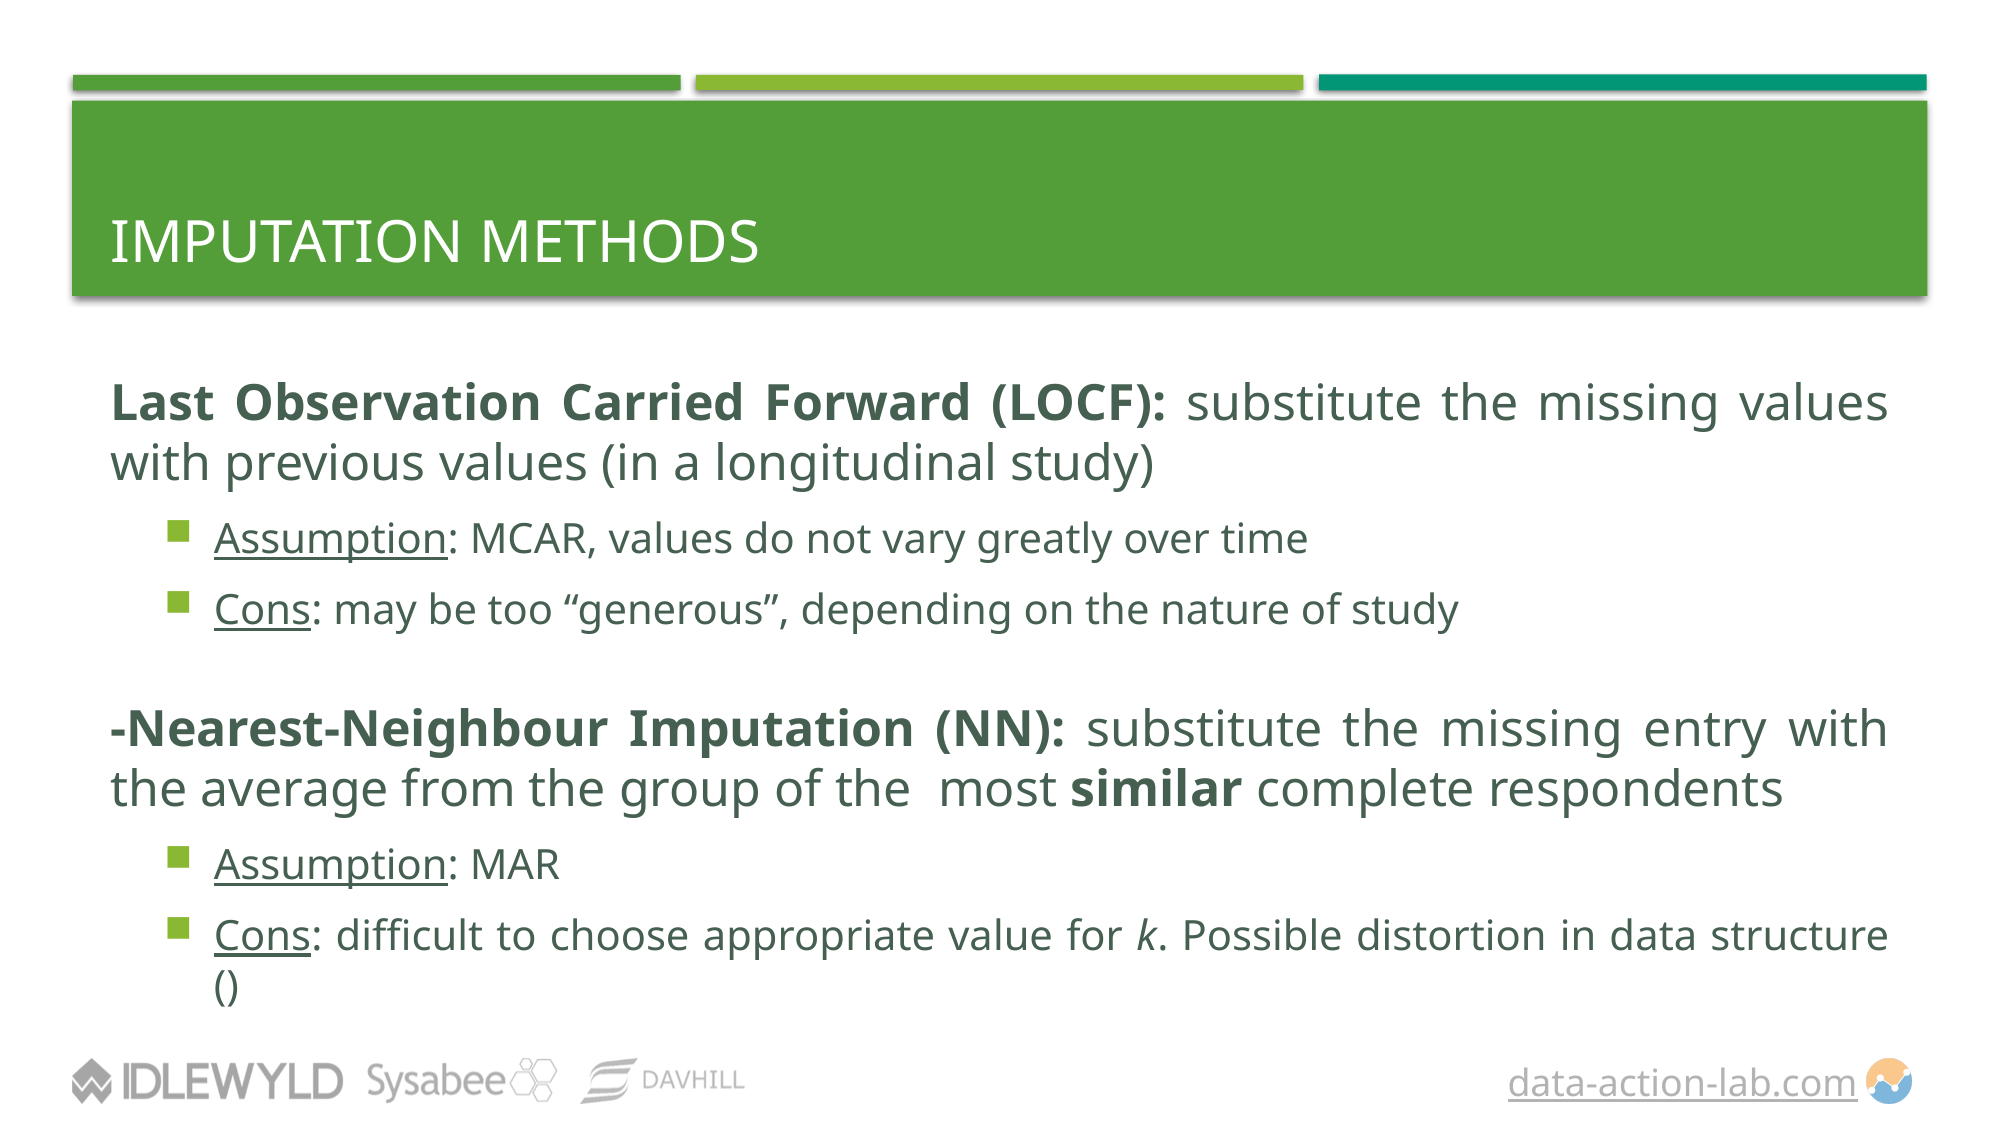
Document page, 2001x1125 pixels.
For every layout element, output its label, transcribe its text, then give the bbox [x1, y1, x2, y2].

picture [72, 1058, 745, 1104]
title Imputation Methods [95, 115, 1905, 282]
